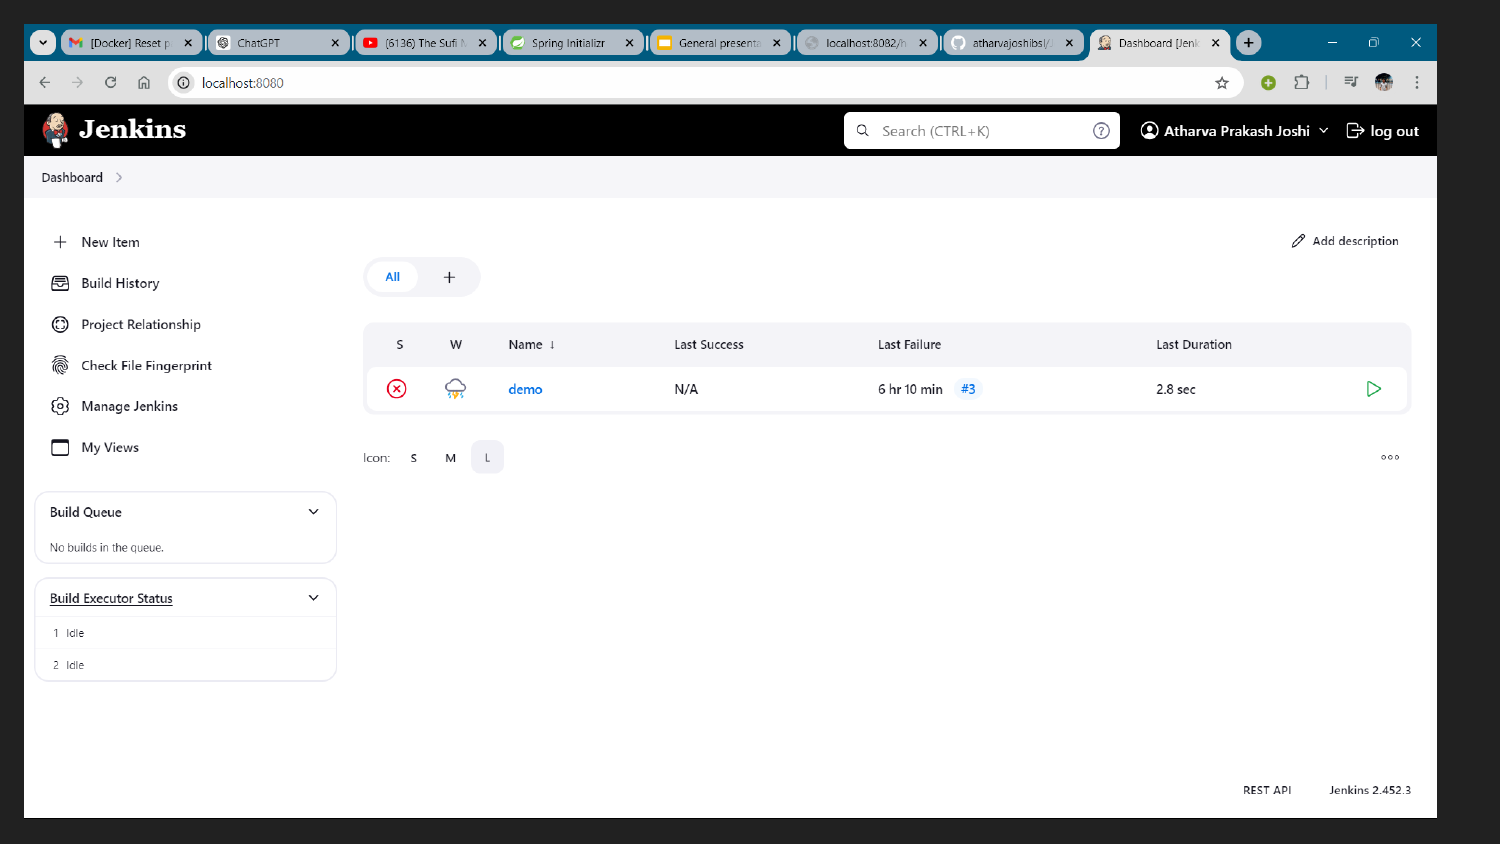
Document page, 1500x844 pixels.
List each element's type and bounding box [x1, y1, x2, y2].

picture [1237, 31, 1261, 54]
picture [62, 30, 202, 54]
picture [504, 30, 643, 54]
picture [24, 30, 1437, 819]
picture [651, 30, 790, 54]
picture [209, 30, 349, 54]
picture [944, 30, 1083, 54]
picture [31, 31, 55, 54]
picture [798, 30, 937, 54]
picture [356, 30, 496, 54]
